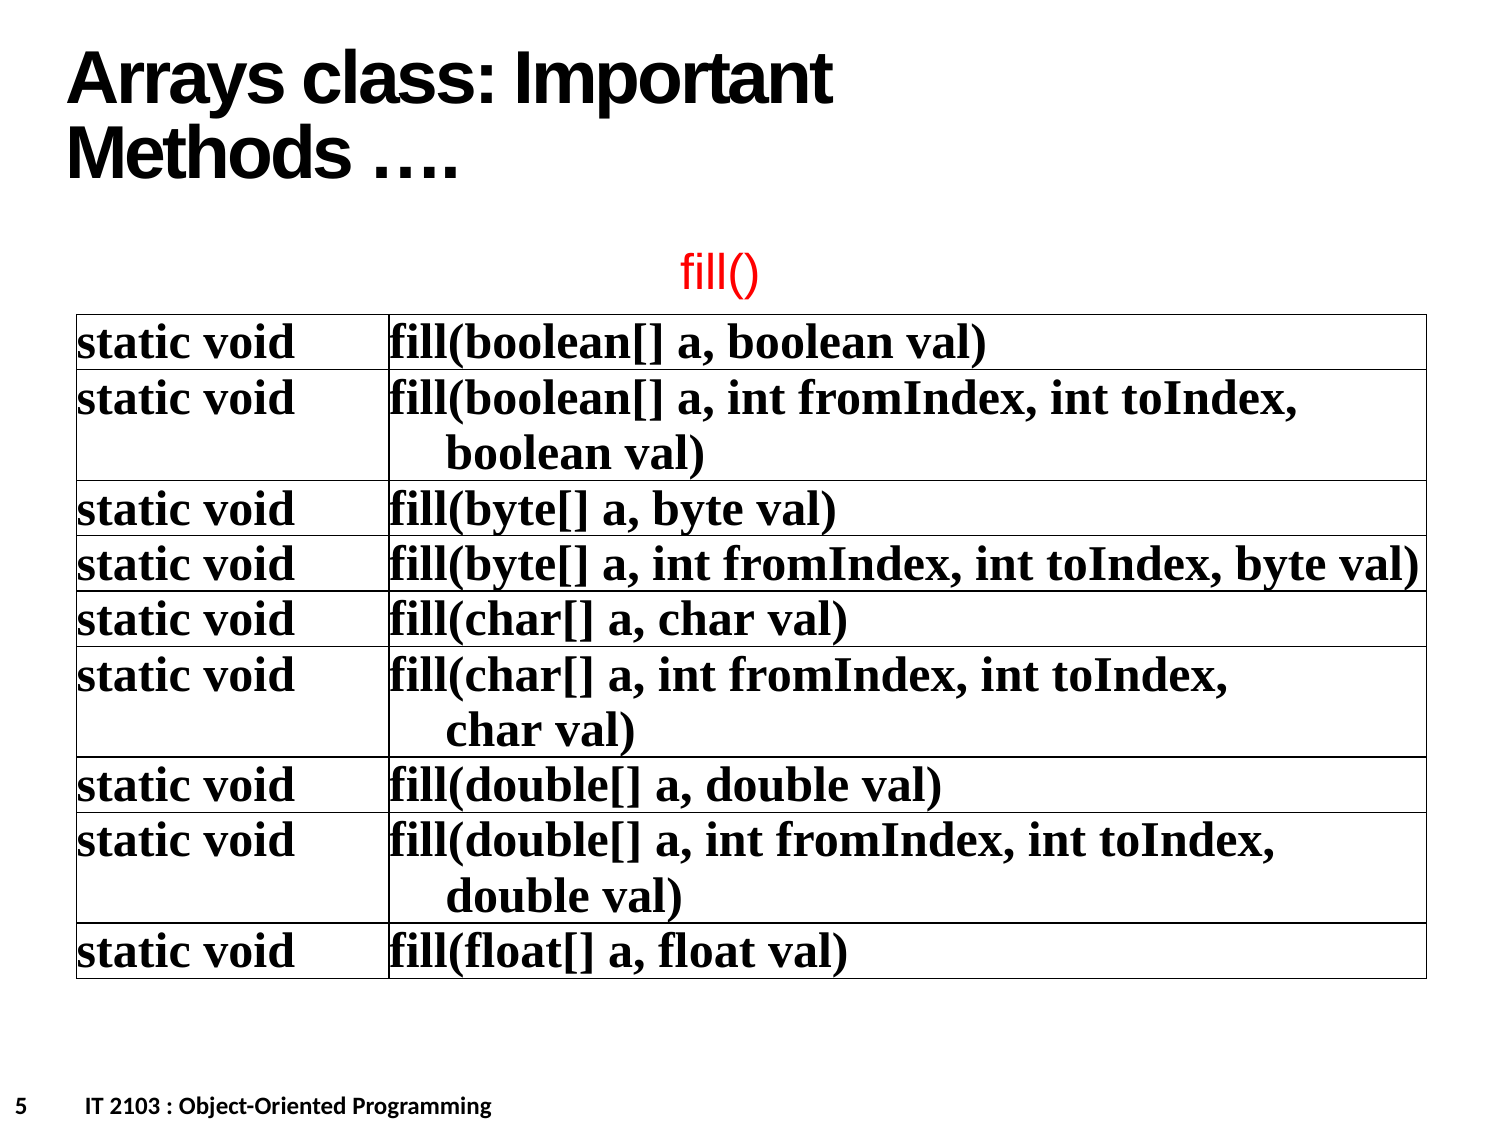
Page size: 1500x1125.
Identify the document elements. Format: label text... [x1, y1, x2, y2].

table_header fill(boolean[] a, boolean val) [390, 315, 1426, 369]
table_cell static void [77, 813, 388, 922]
table_cell fill(char[] a, int fromIndex, int toIndex, char val) [390, 647, 1426, 756]
table_cell fill(double[] a, int fromIndex, int toIndex, double val) [390, 813, 1426, 922]
table_cell static void [77, 647, 388, 756]
text_box fill() [29, 231, 1412, 307]
table_header static void [77, 315, 388, 369]
table_cell static void [77, 370, 388, 480]
table_cell static void [77, 924, 388, 978]
table_cell fill(double[] a, double val) [390, 758, 1426, 812]
table_cell static void [77, 758, 388, 812]
table_cell fill(char[] a, char val) [390, 592, 1426, 646]
table_cell static void [77, 592, 388, 646]
table_cell static void [77, 481, 388, 535]
table_cell fill(byte[] a, byte val) [390, 481, 1426, 535]
table_cell fill(boolean[] a, int fromIndex, int toIndex, boolean val) [390, 370, 1426, 480]
list Arrays class: Important Methods …. [50, 24, 1088, 213]
table_cell fill(float[] a, float val) [390, 924, 1426, 978]
table_cell fill(byte[] a, int fromIndex, int toIndex, byte val) [390, 536, 1426, 590]
table_cell static void [77, 536, 388, 590]
